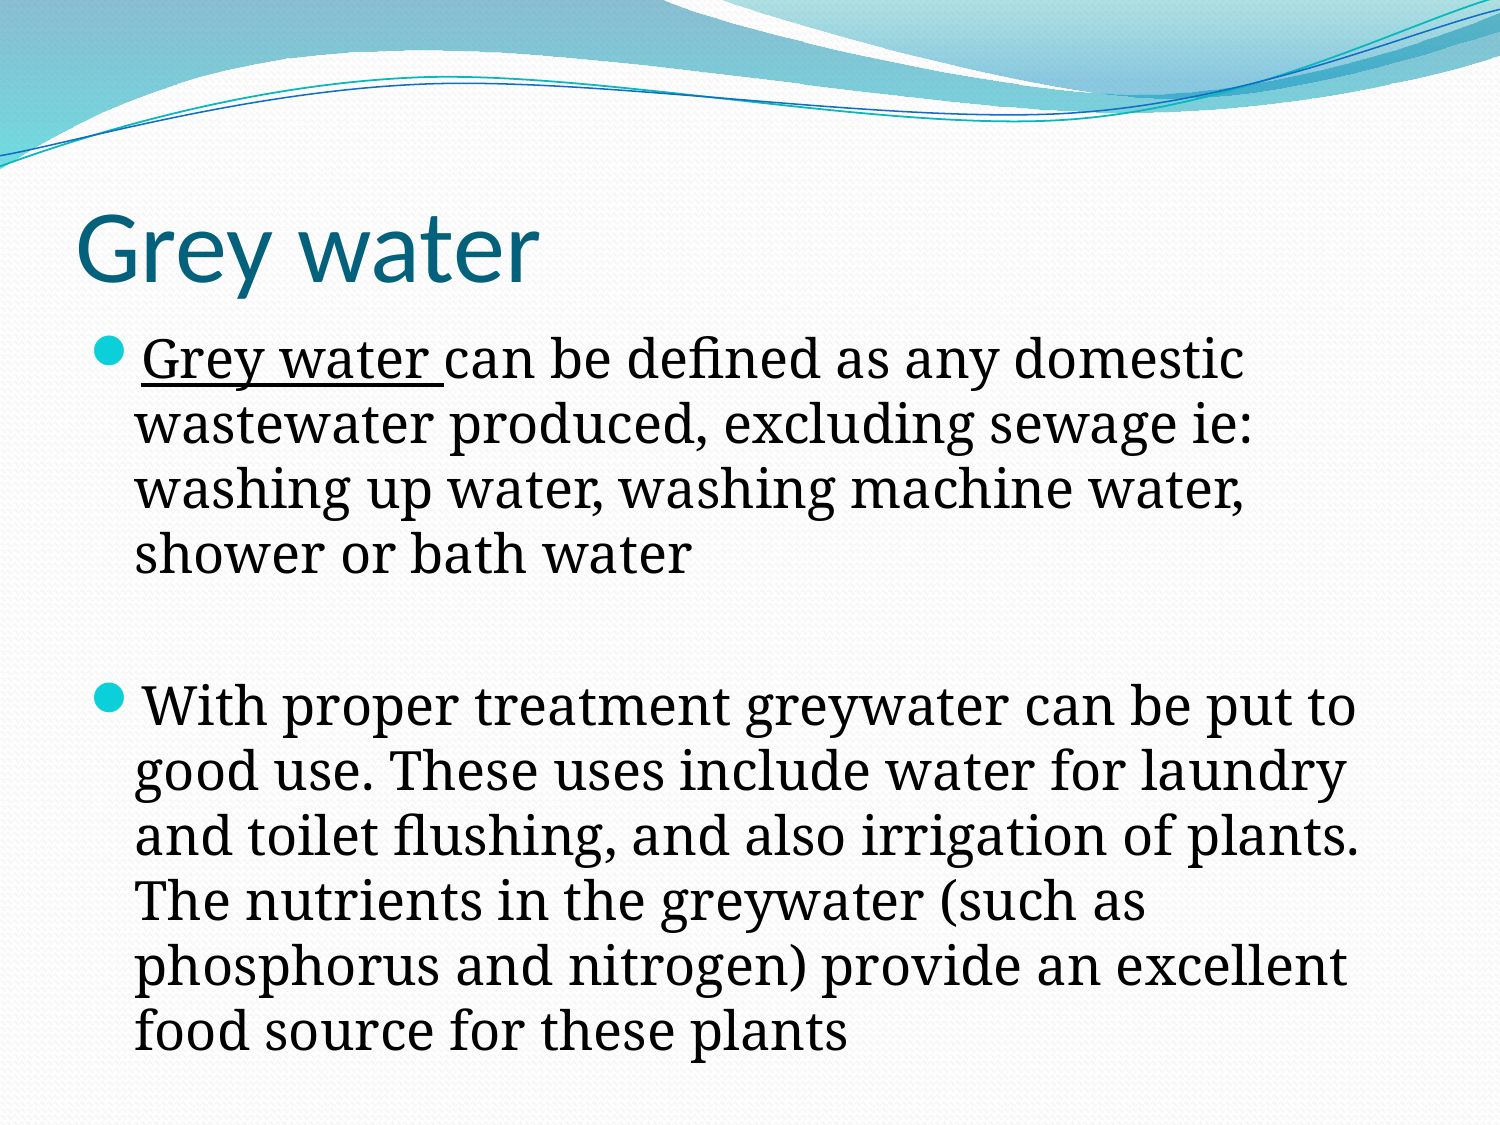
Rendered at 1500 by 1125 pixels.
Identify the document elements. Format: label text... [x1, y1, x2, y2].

list Grey water can be defined as any domestic wastewater produced, excluding sewage ie: washing up water, washing machine water, shower or bath water With proper treatment greywater can be put to good use. These uses include water for laundry and toilet flushing, and also irrigation of plants. The nutrients in the greywater (such as phosphorus and nitrogen) provide an excellent food source for these plants [75, 317, 1425, 1038]
title Grey water [75, 115, 1425, 303]
